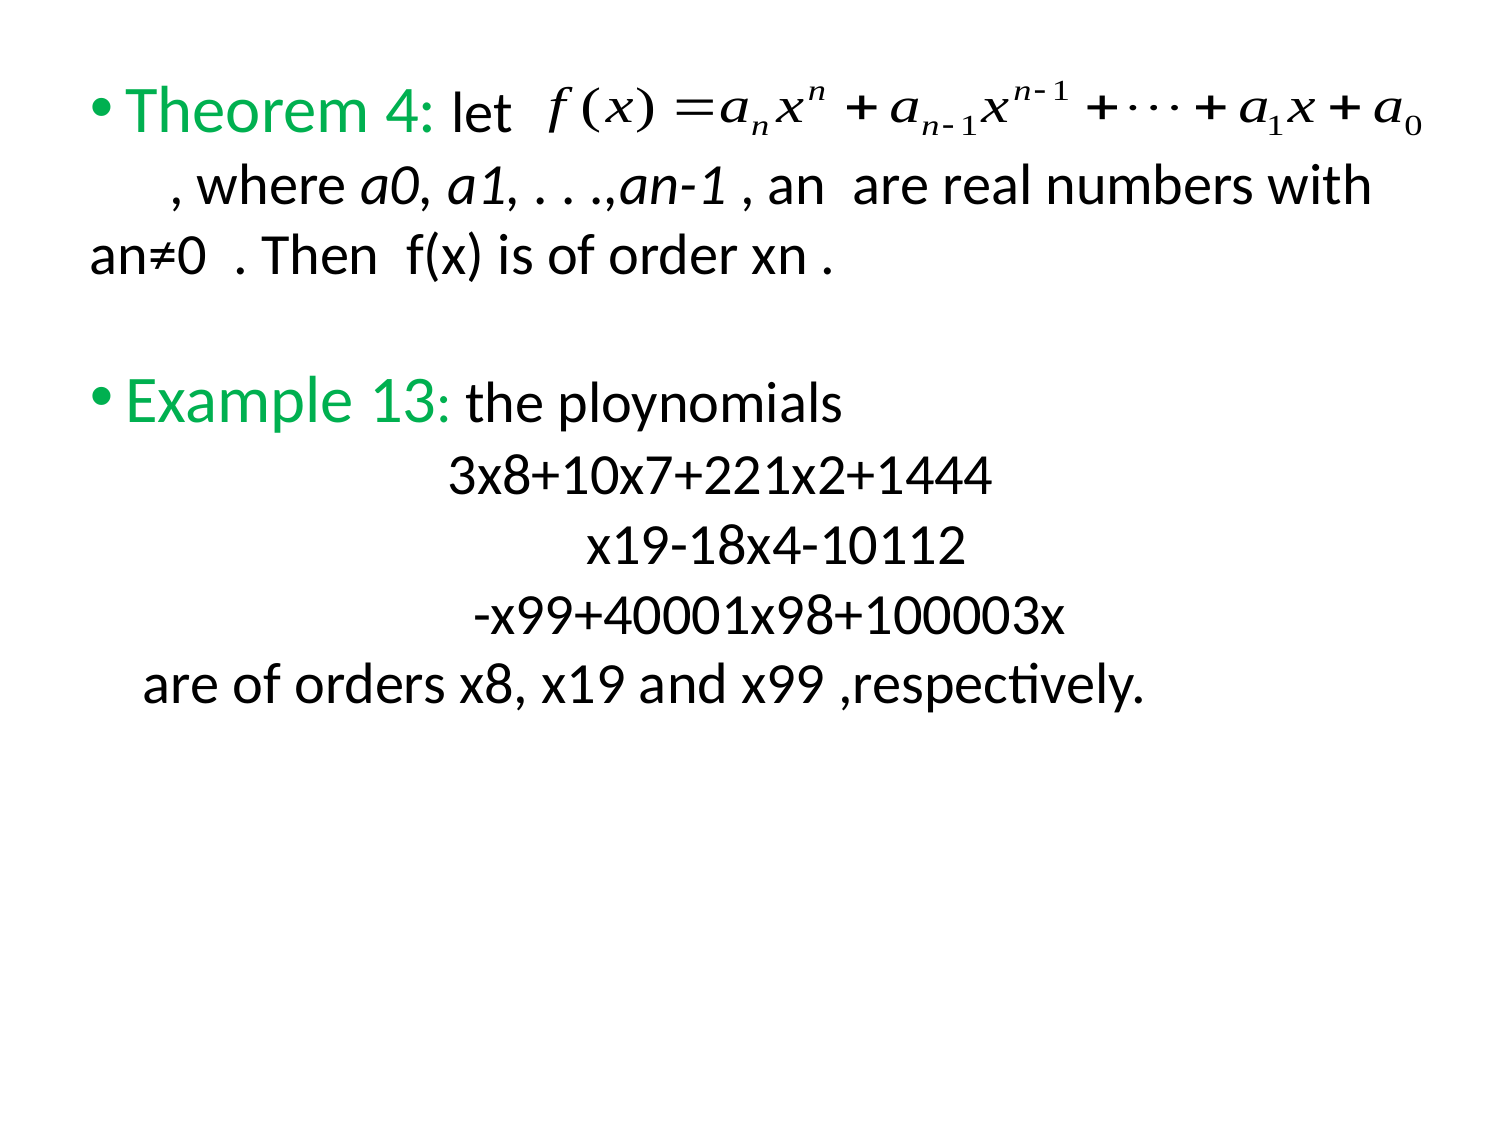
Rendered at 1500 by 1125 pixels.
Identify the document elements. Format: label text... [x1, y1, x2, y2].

picture [526, 68, 1434, 149]
text_box Theorem 4: let , where a0, a1, . . .,an-1 , an are real numbers with an≠0 . Then f(x) is of order xn . Example 13: the ploynomials 3x8+10x7+221x2+1444 x19-18x4-10112 -x99+40001x98+100003x are of orders x8, x19 and x99 ,respectively. [75, 58, 1425, 1055]
